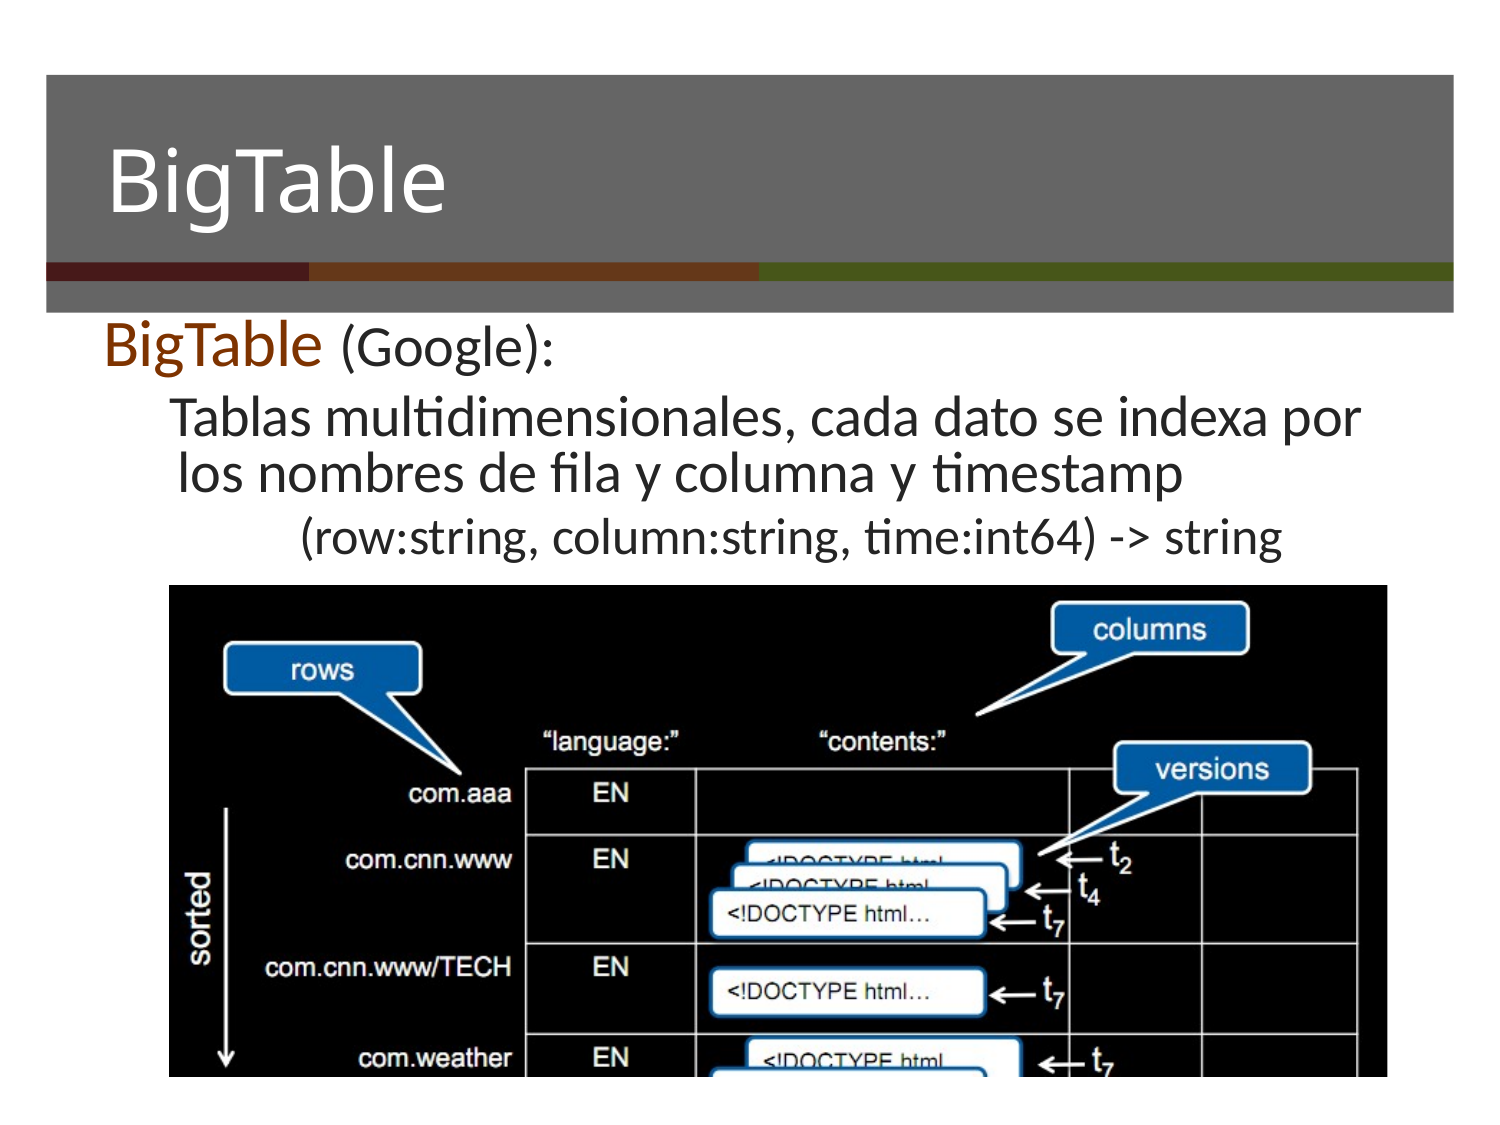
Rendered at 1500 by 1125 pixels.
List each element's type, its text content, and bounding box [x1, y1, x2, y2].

text_box [169, 585, 1388, 1077]
title BigTable [46, 74, 1454, 313]
text_box BigTable (Google): Tablas multidimensionales, cada dato se indexa por los nombres de fila y columna y timestamp (row:string, column:string, time:int64) -> string [101, 299, 1383, 565]
